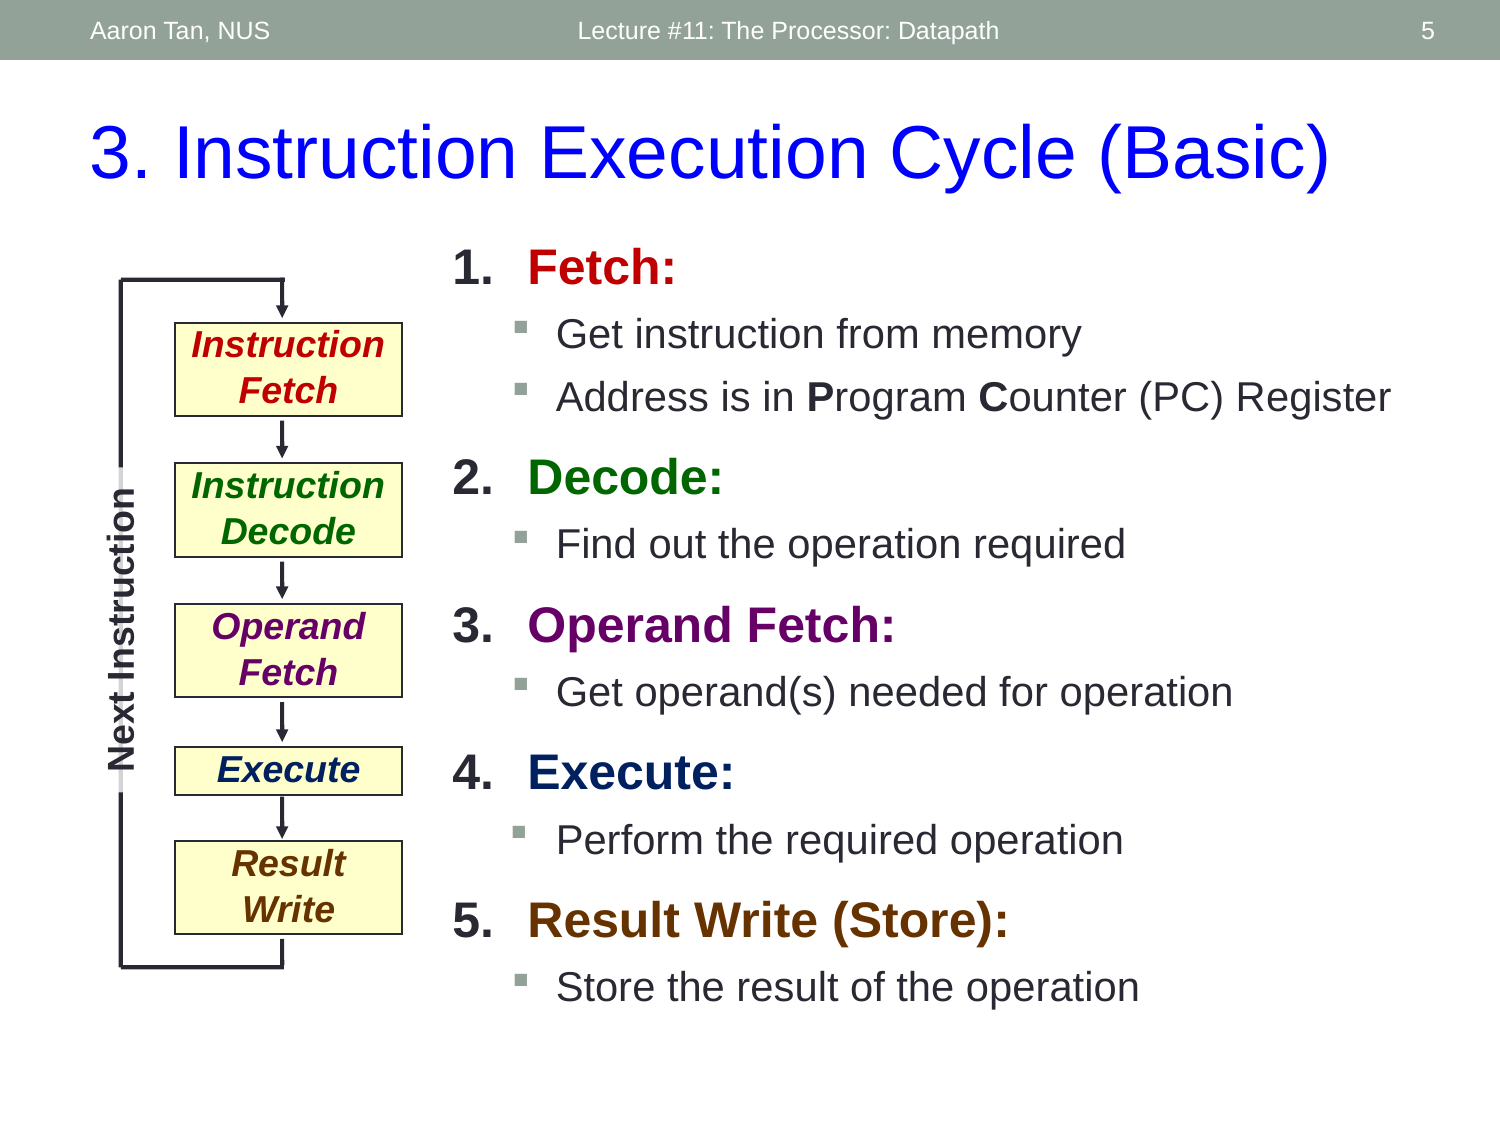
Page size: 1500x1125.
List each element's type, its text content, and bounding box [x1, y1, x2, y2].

list Fetch: Get instruction from memory Address is in Program Counter (PC) Register Decode: Find out the operation required Operand Fetch: Get operand(s) needed for operation Execute: Perform the required operation Result Write (Store): Store the result of the operation [437, 227, 1438, 1056]
footer Lecture #11: The Processor: Datapath [562, 3, 1238, 57]
text_box 3. Instruction Execution Cycle (Basic) [74, 96, 1425, 202]
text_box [89, 277, 403, 968]
slide_number 5 [1308, 3, 1450, 57]
slide_number Aaron Tan, NUS [75, 3, 550, 57]
